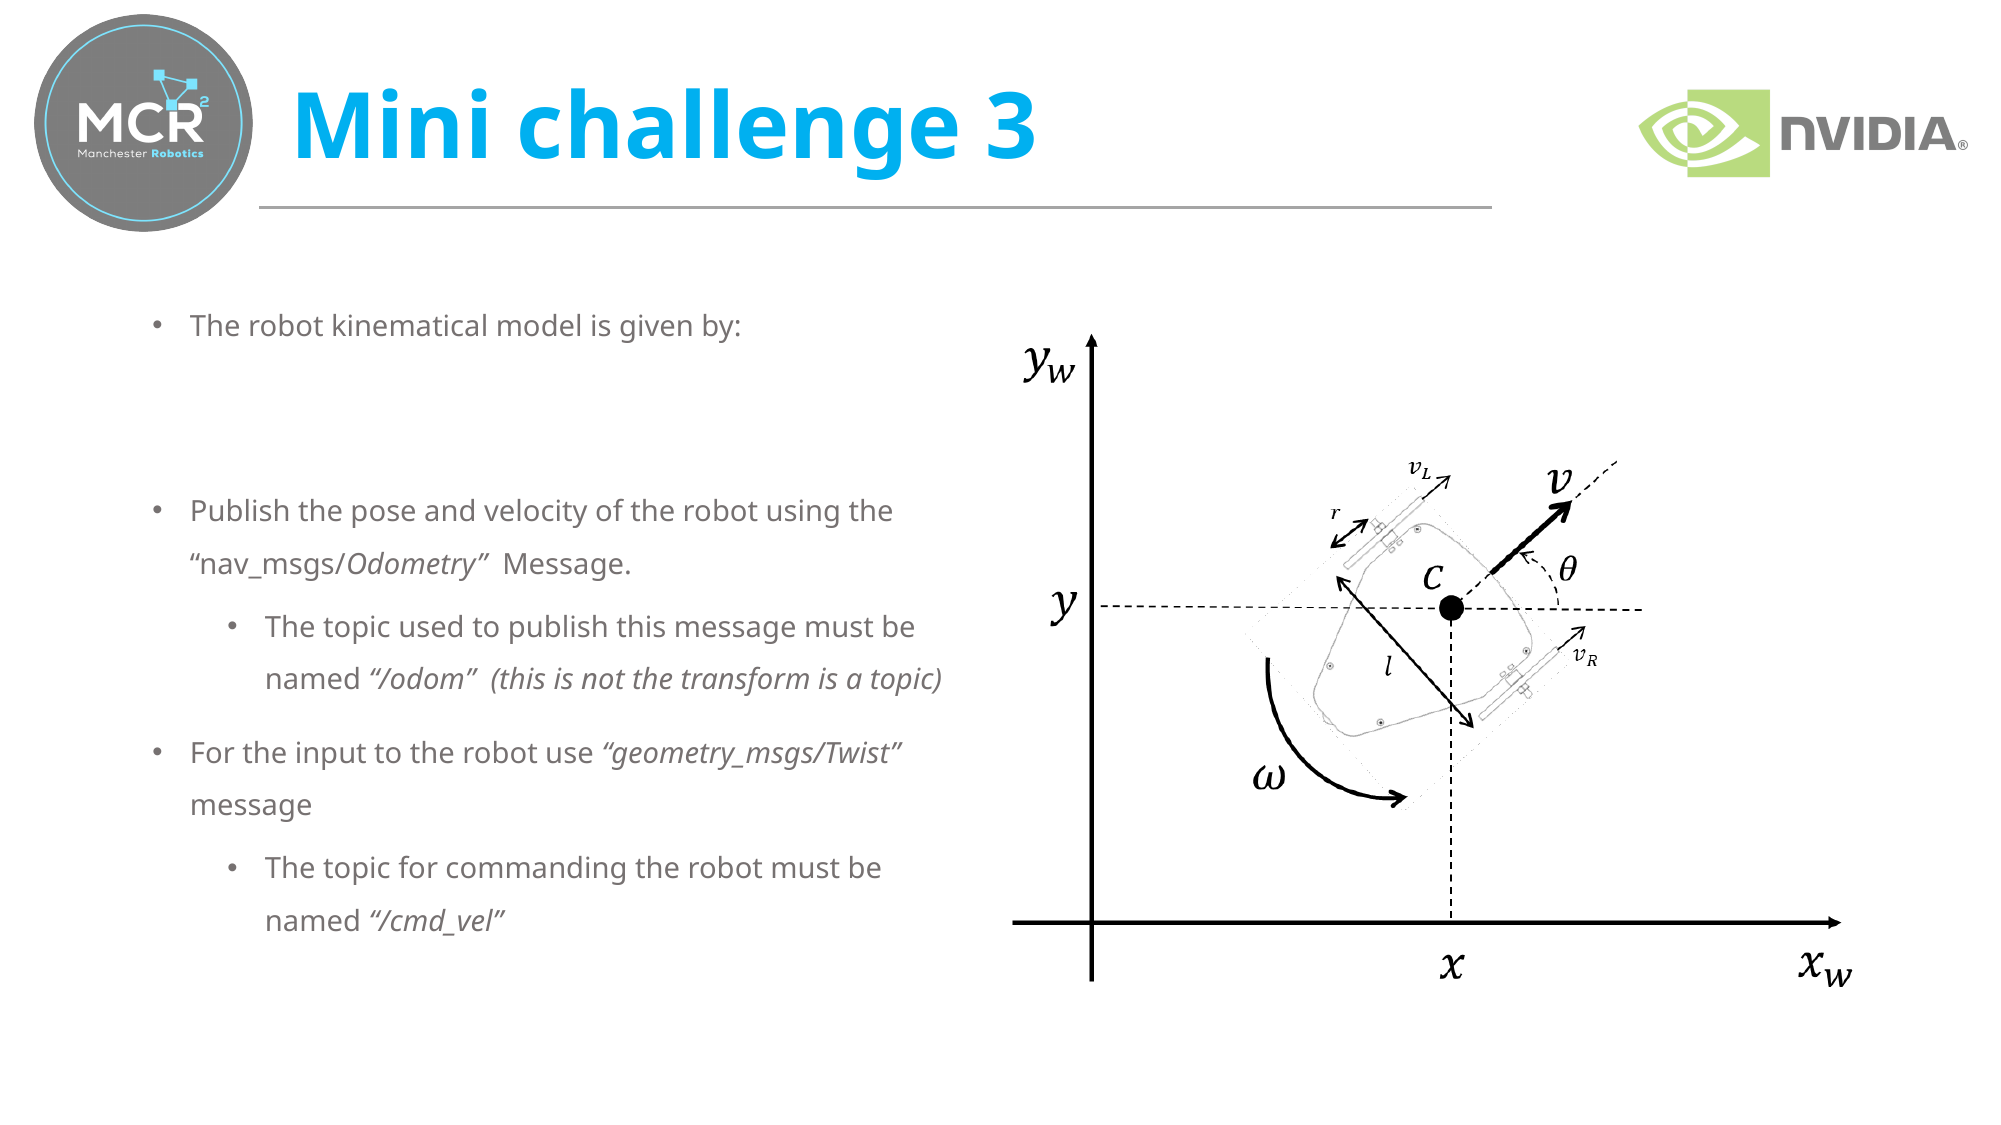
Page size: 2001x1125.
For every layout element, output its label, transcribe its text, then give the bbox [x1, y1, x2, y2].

title Mini challenge 3 [275, 19, 1615, 238]
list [1012, 320, 1863, 992]
